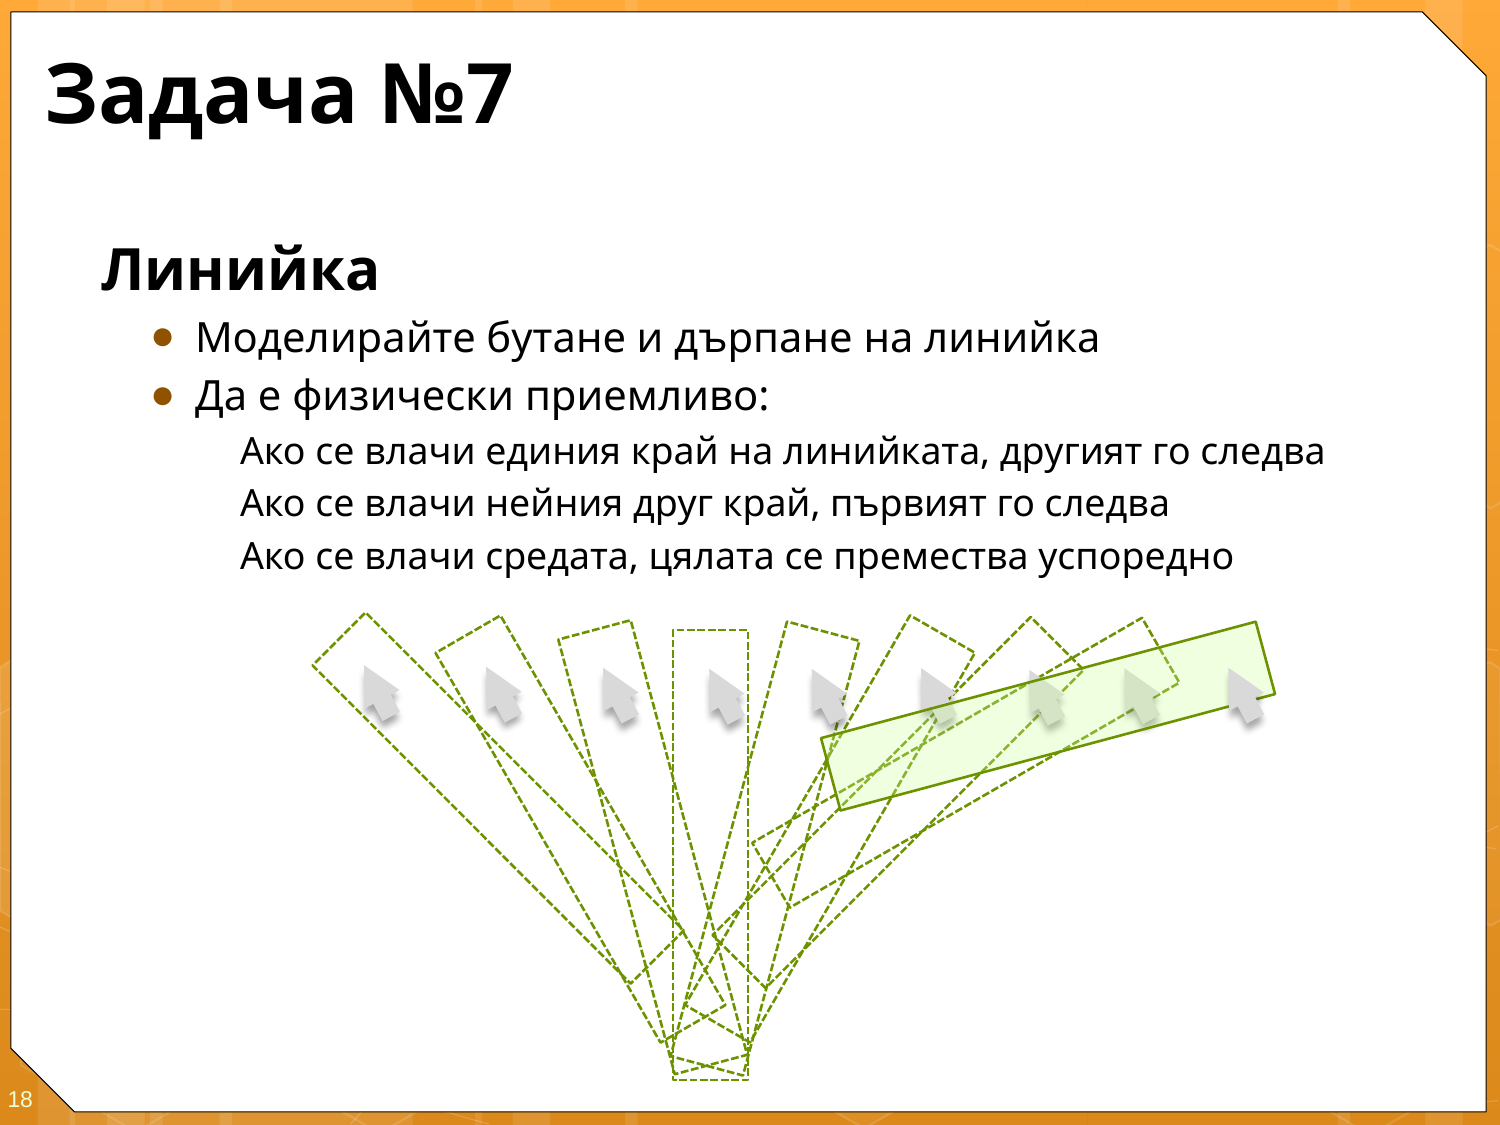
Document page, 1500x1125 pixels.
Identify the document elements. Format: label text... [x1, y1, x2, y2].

text_box [434, 614, 665, 1044]
text_box [311, 612, 618, 973]
text_box [603, 667, 639, 724]
text_box [684, 620, 861, 1000]
text_box [672, 629, 749, 1042]
text_box [751, 754, 1059, 909]
text_box [954, 616, 1072, 699]
text_box [1039, 616, 1160, 677]
title Задача №7 [29, 37, 1450, 144]
text_box [557, 619, 672, 1069]
text_box [364, 665, 400, 722]
text_box [669, 1001, 753, 1077]
text_box [819, 620, 1277, 812]
text_box [744, 865, 770, 900]
text_box [711, 834, 922, 989]
text_box [849, 614, 976, 729]
text_box [672, 1058, 749, 1081]
text_box [1029, 669, 1040, 680]
text_box [811, 668, 848, 725]
text_box [486, 666, 522, 723]
text_box [1228, 667, 1265, 724]
text_box [683, 944, 804, 1044]
text_box [921, 668, 957, 709]
list Линийка Моделирайте бутане и дърпане на линийка Да е физически приемливо: Ако се влачи единия край на линийката, другият го следва Ако се влачи нейния друг край, първият го следва Ако се влачи средата, цялата се премества успоредно [75, 224, 1488, 1113]
text_box [709, 668, 746, 725]
text_box [791, 760, 834, 819]
